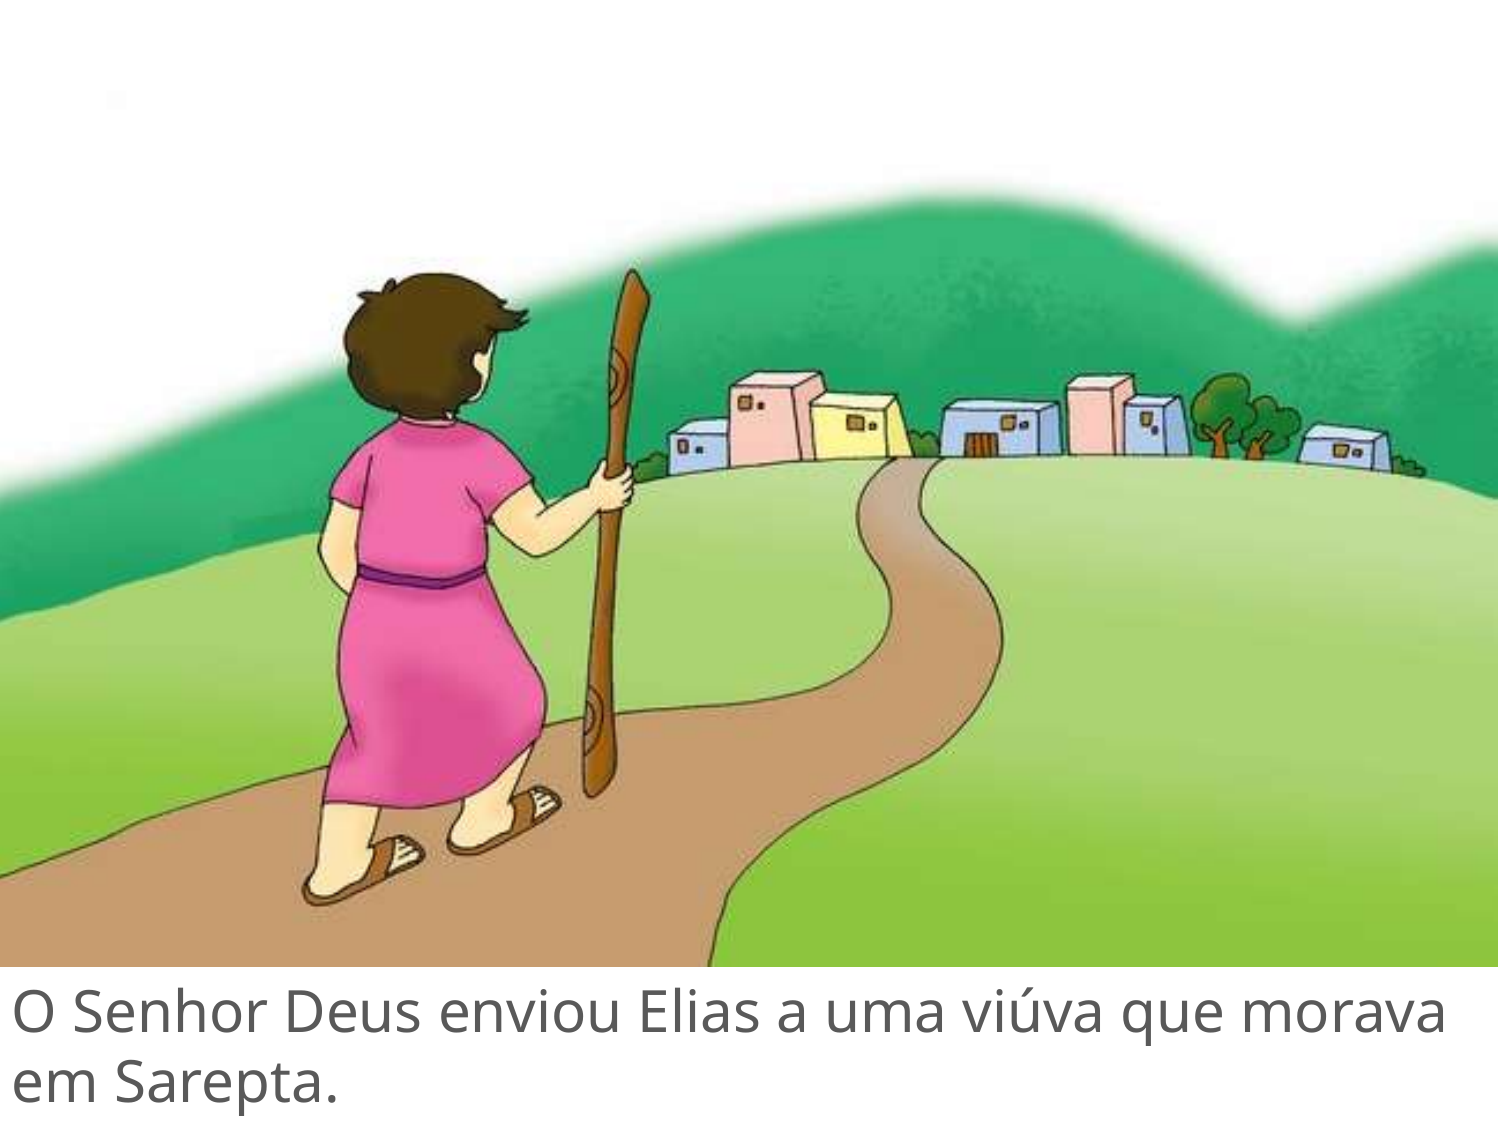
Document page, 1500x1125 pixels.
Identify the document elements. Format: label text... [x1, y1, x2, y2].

picture [0, 0, 1498, 967]
text_box O Senhor Deus enviou Elias a uma viúva que morava em Sarepta. [0, 975, 1468, 1122]
